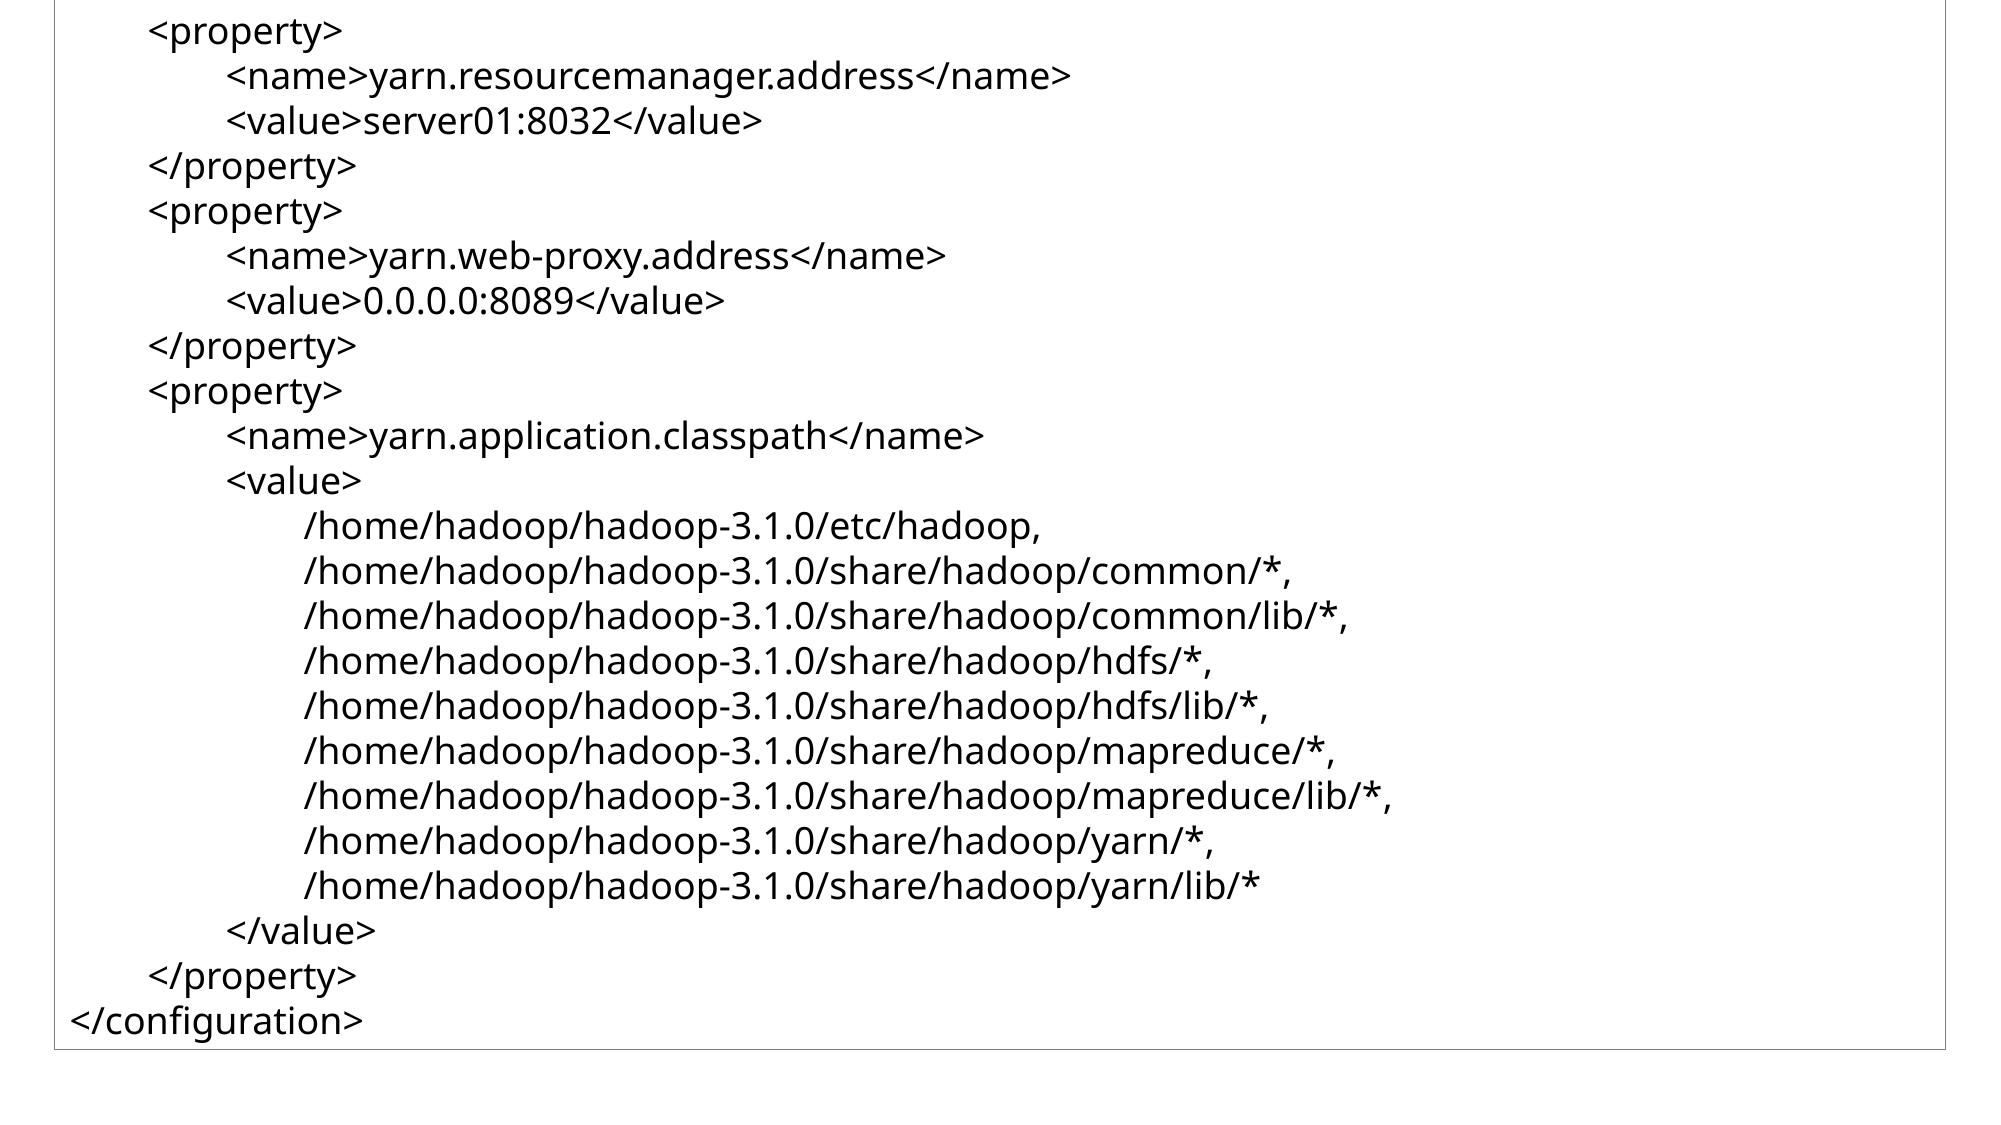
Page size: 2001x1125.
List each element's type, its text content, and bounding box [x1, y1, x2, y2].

text_box <property> <name>yarn.resourcemanager.address</name> <value>server01:8032</value> </property> <property> <name>yarn.web-proxy.address</name> <value>0.0.0.0:8089</value> </property> <property> <name>yarn.application.classpath</name> <value> /home/hadoop/hadoop-3.1.0/etc/hadoop, /home/hadoop/hadoop-3.1.0/share/hadoop/common/*, /home/hadoop/hadoop-3.1.0/share/hadoop/common/lib/*, /home/hadoop/hadoop-3.1.0/share/hadoop/hdfs/*, /home/hadoop/hadoop-3.1.0/share/hadoop/hdfs/lib/*, /home/hadoop/hadoop-3.1.0/share/hadoop/mapreduce/*, /home/hadoop/hadoop-3.1.0/share/hadoop/mapreduce/lib/*, /home/hadoop/hadoop-3.1.0/share/hadoop/yarn/*, /home/hadoop/hadoop-3.1.0/share/hadoop/yarn/lib/* </value> </property> </configuration> [54, 0, 1946, 1050]
